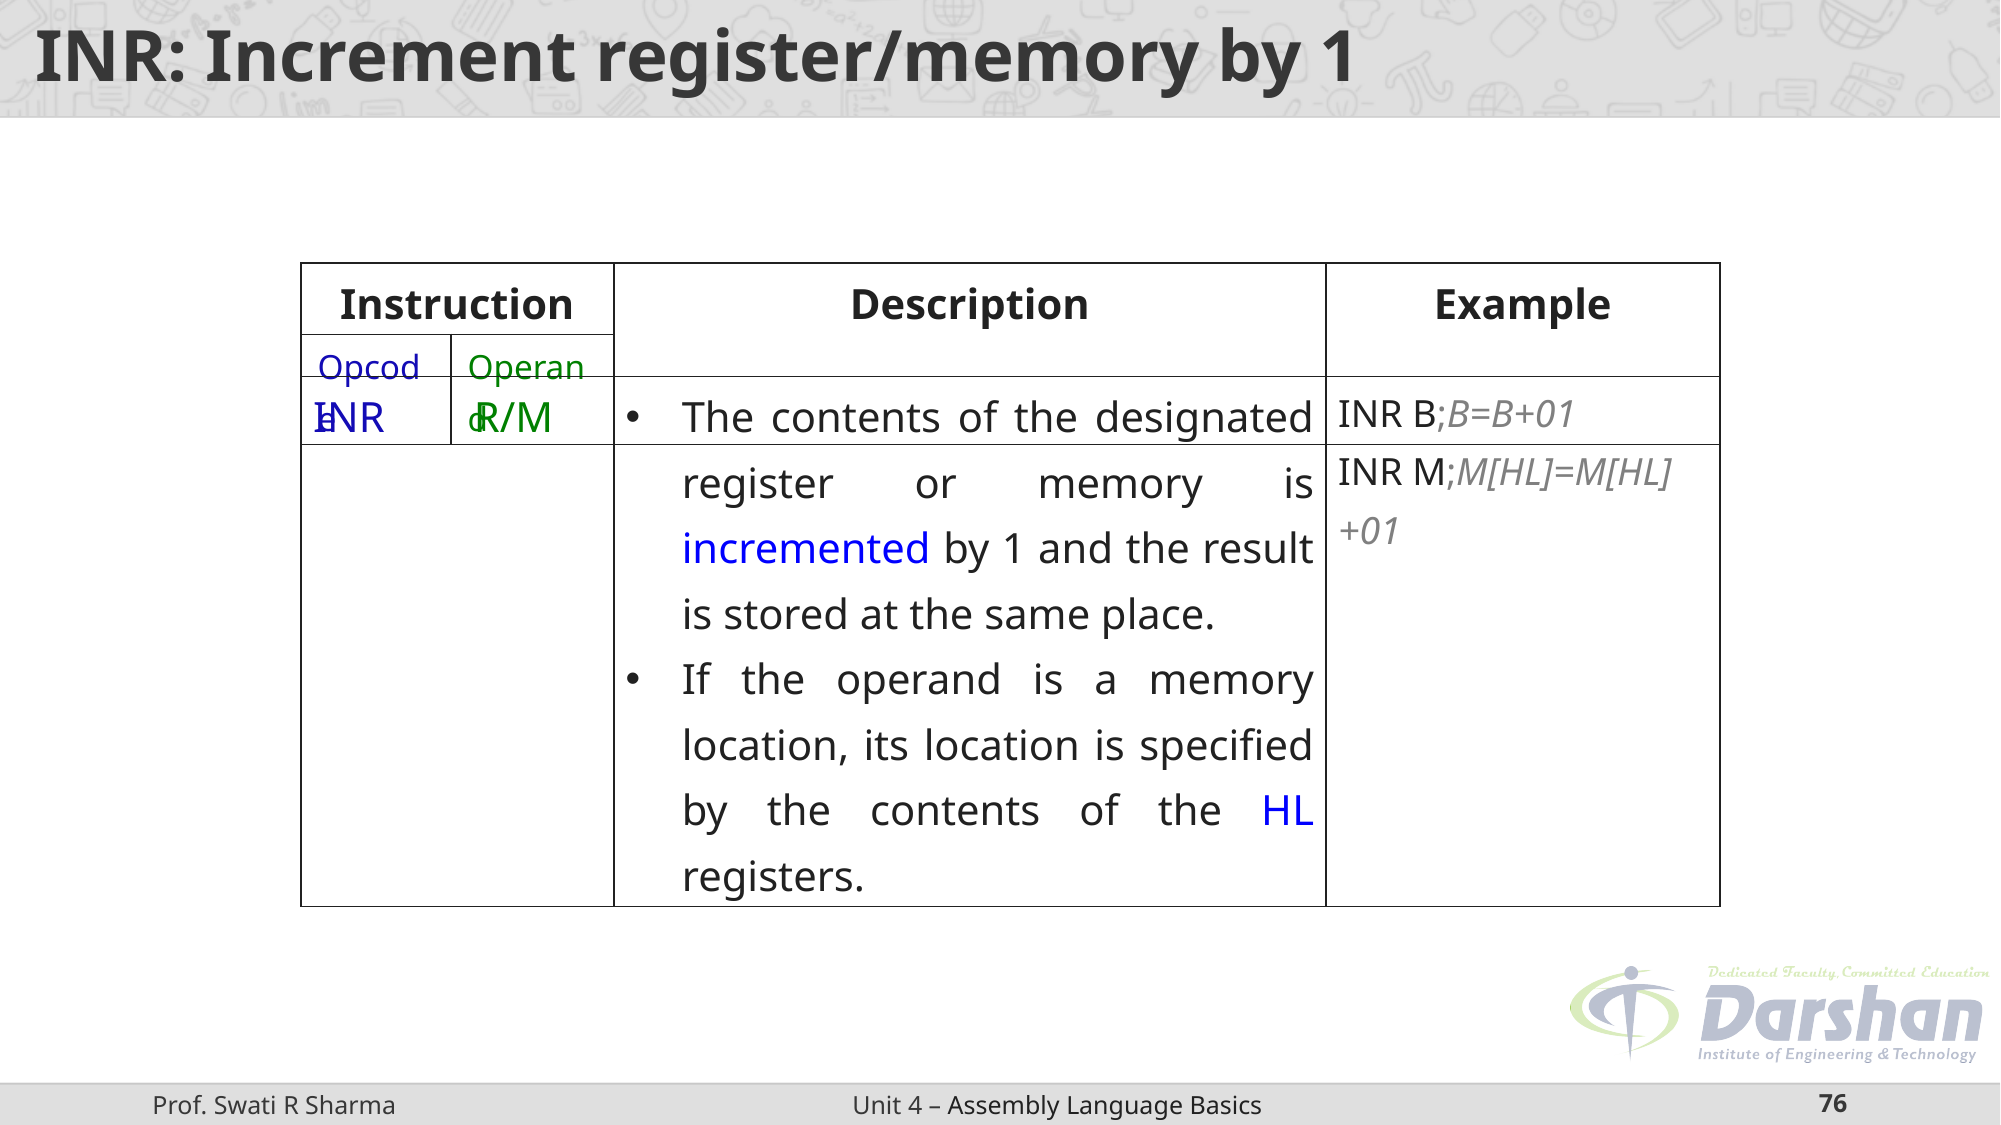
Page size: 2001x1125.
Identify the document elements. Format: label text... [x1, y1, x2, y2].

table_header INR B;B=B+01 INR M;M[HL]=M[HL]+01 [1327, 377, 1719, 906]
table_header Example [1327, 264, 1719, 376]
table_header The contents of the designated register or memory is incremented by 1 and the result is stored at the same place. If the operand is a memory location, its location is specified by the contents of the HL registers. [615, 377, 1325, 906]
table_header INR R/M [302, 377, 613, 906]
table_cell Operand [452, 335, 613, 376]
table_cell Opcode [302, 335, 450, 376]
table_header Description [615, 264, 1325, 376]
title INR: Increment register/memory by 1 [0, 0, 2000, 117]
text_box [1570, 966, 1990, 1063]
table_header Instruction [302, 264, 613, 334]
